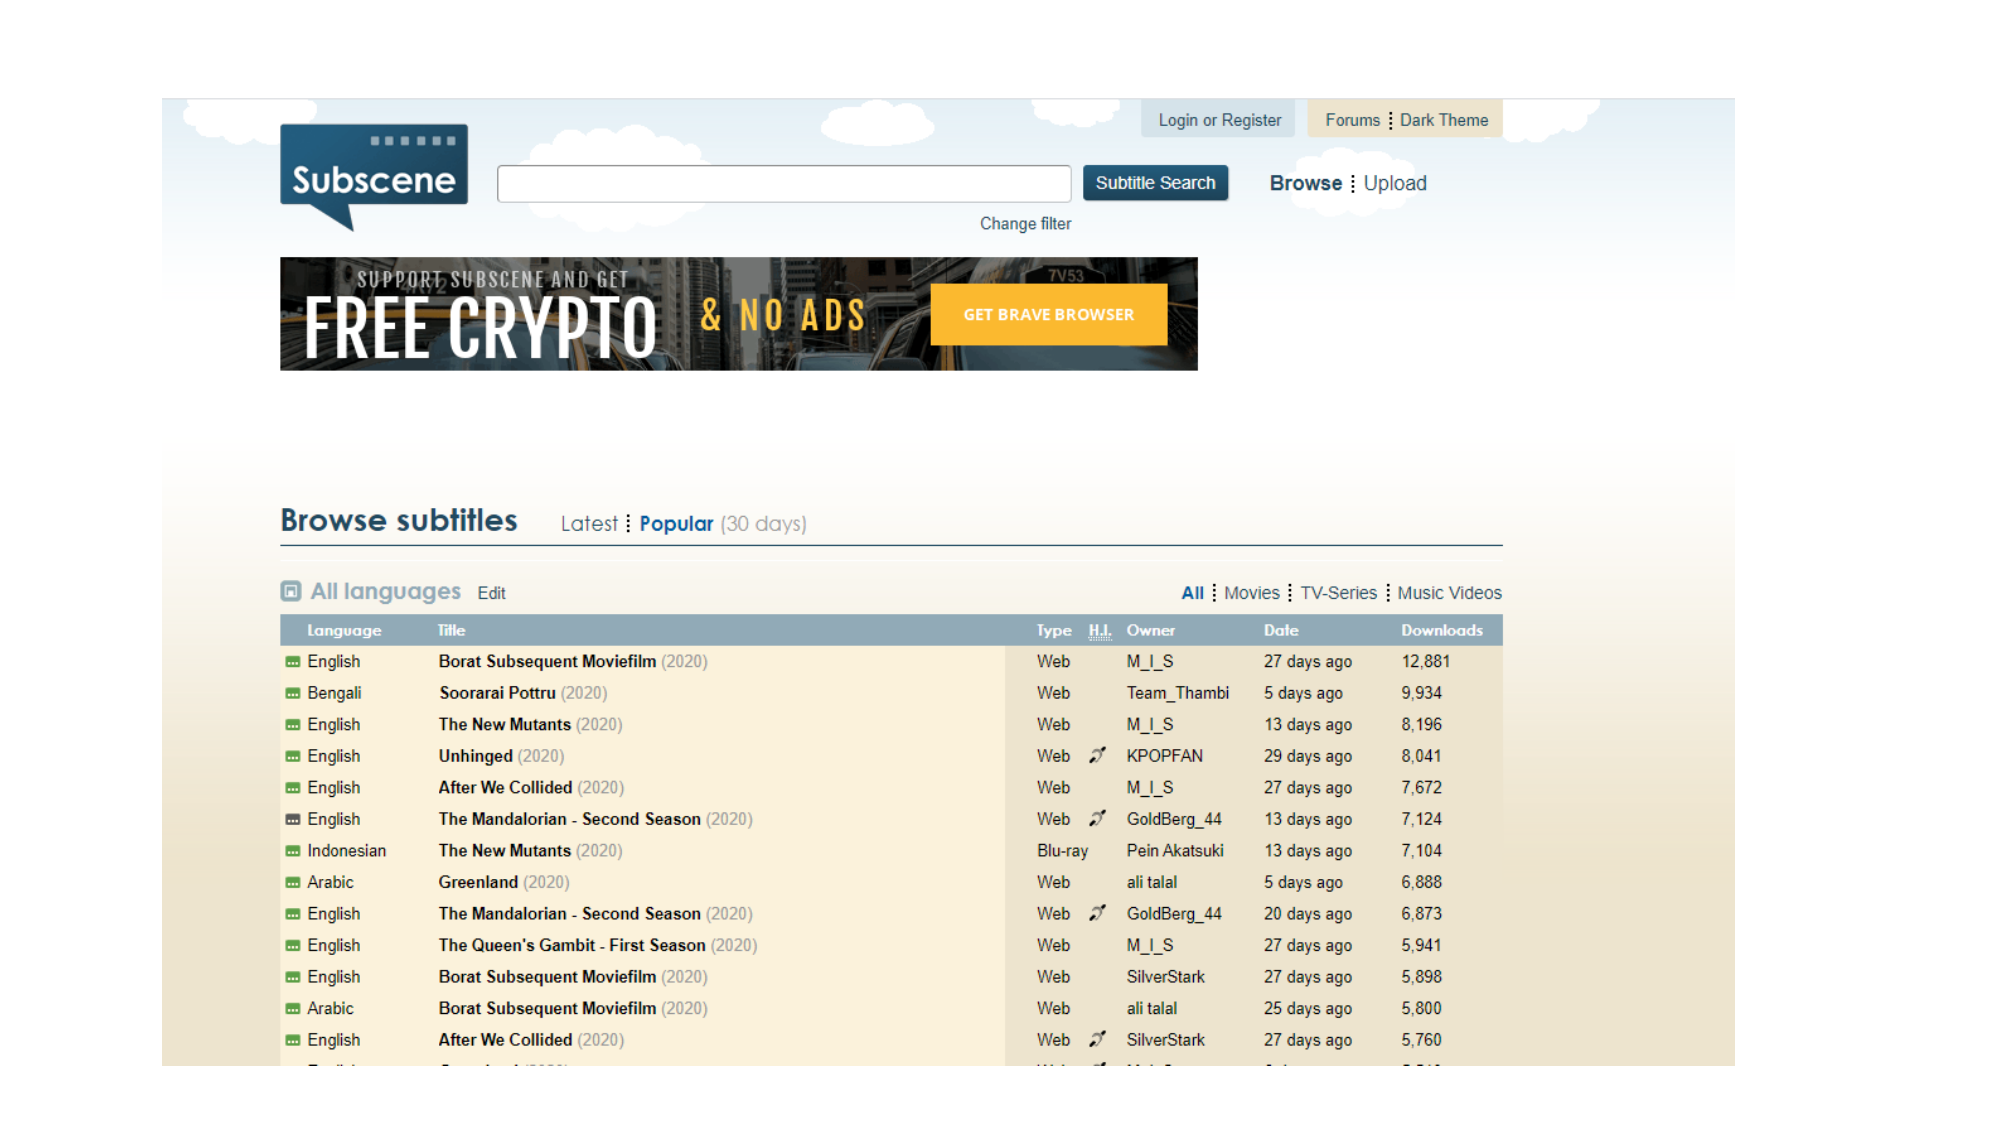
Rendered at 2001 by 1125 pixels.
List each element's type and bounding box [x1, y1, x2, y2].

picture [162, 97, 1735, 1066]
